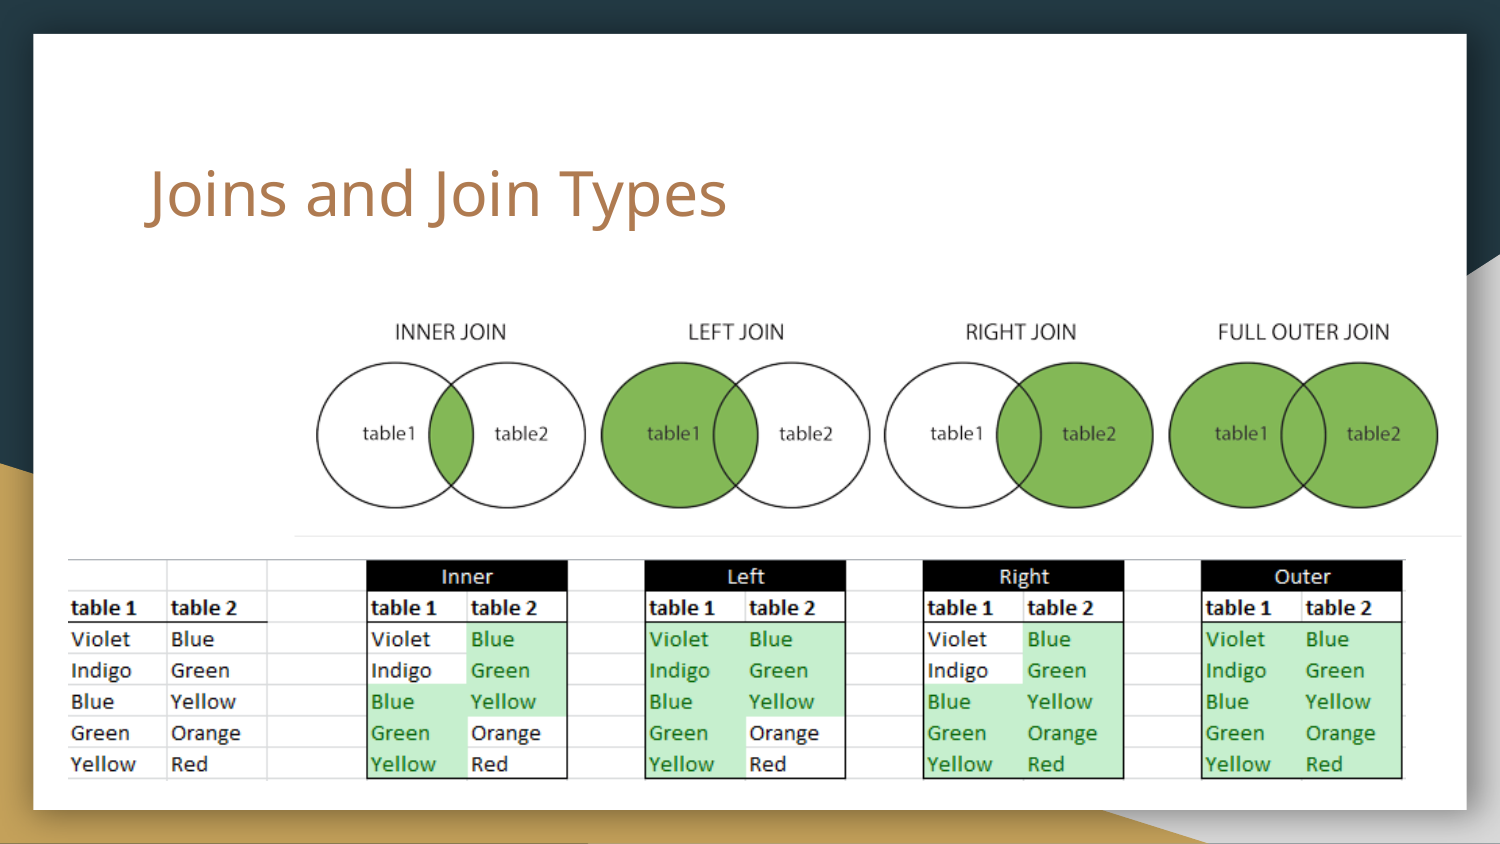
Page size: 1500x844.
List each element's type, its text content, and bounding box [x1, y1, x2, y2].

picture [284, 306, 1462, 538]
picture [68, 558, 1406, 782]
title Joins and Join Types [134, 138, 1366, 296]
